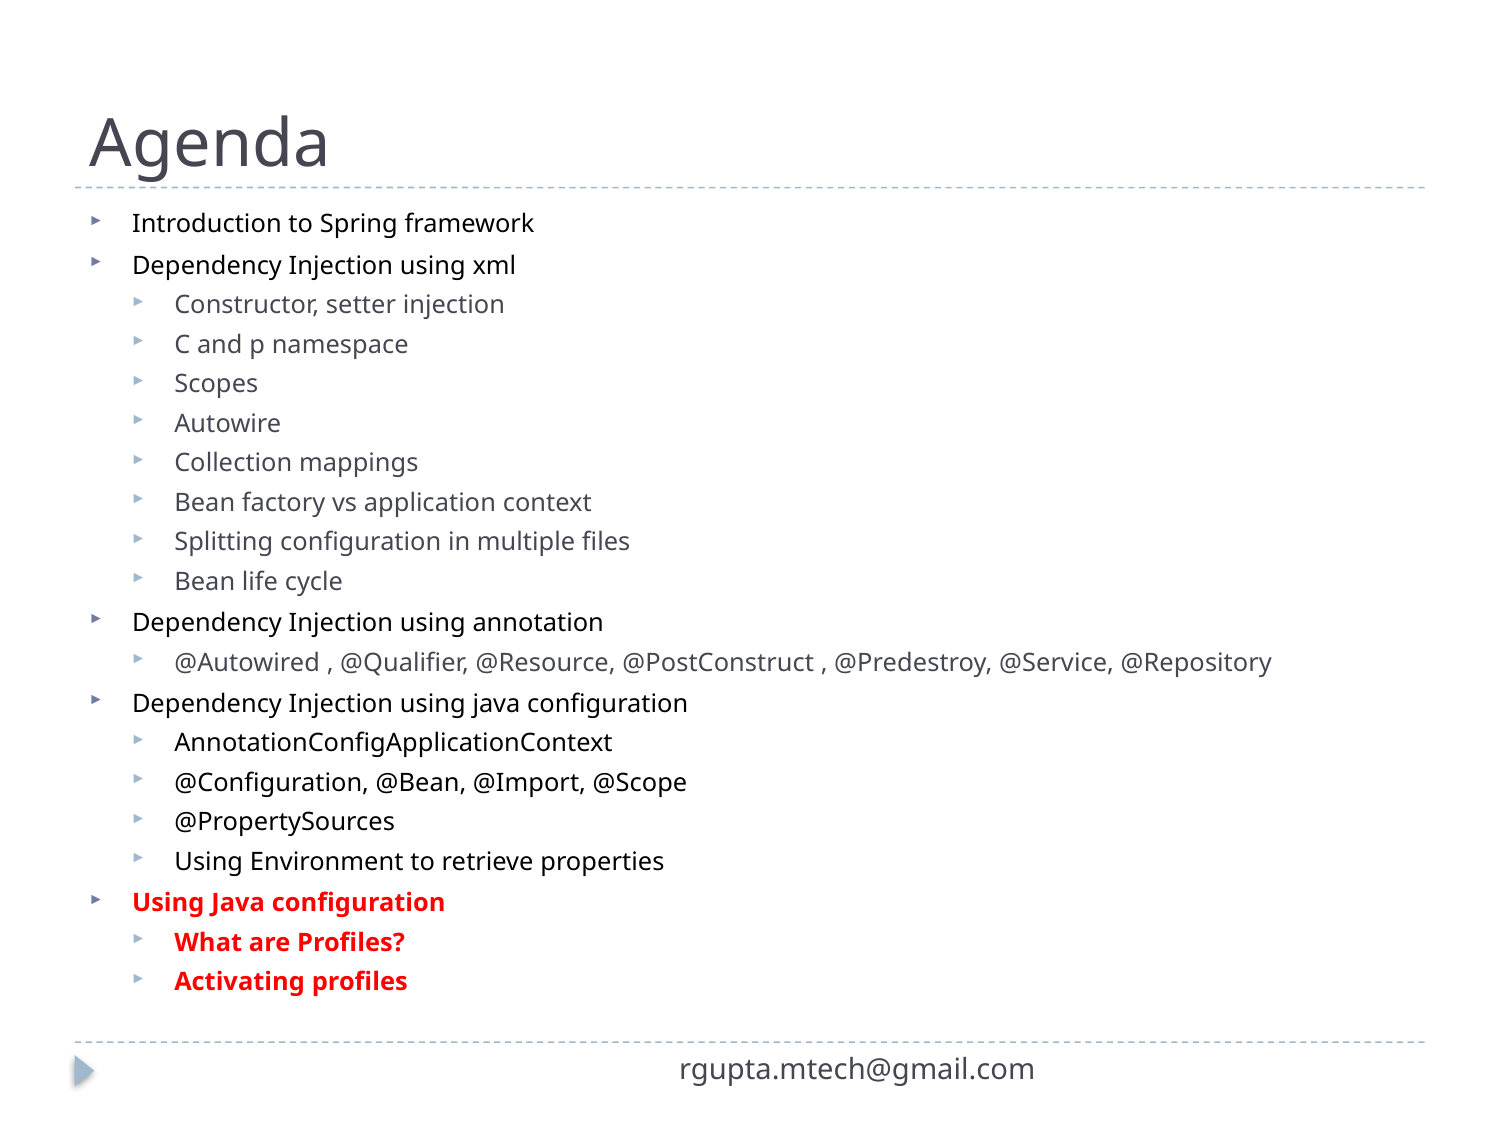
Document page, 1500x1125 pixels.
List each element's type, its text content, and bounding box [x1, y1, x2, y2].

text_box [773, 199, 1425, 1010]
list Introduction to Spring framework Dependency Injection using xml Constructor, setter injection C and p namespace Scopes Autowire Collection mappings Bean factory vs application context Splitting configuration in multiple files Bean life cycle Dependency Injection using annotation @Autowired , @Qualifier, @Resource, @PostConstruct , @Predestroy, @Service, @Repository Dependency Injection using java configuration AnnotationConfigApplicationContext @Configuration, @Bean, @Import, @Scope @PropertySources Using Environment to retrieve properties Using Java configuration What are Profiles? Activating profiles [75, 200, 773, 1010]
footer rgupta.mtech@gmail.com [475, 1042, 1051, 1103]
title Agenda [75, 24, 1425, 188]
